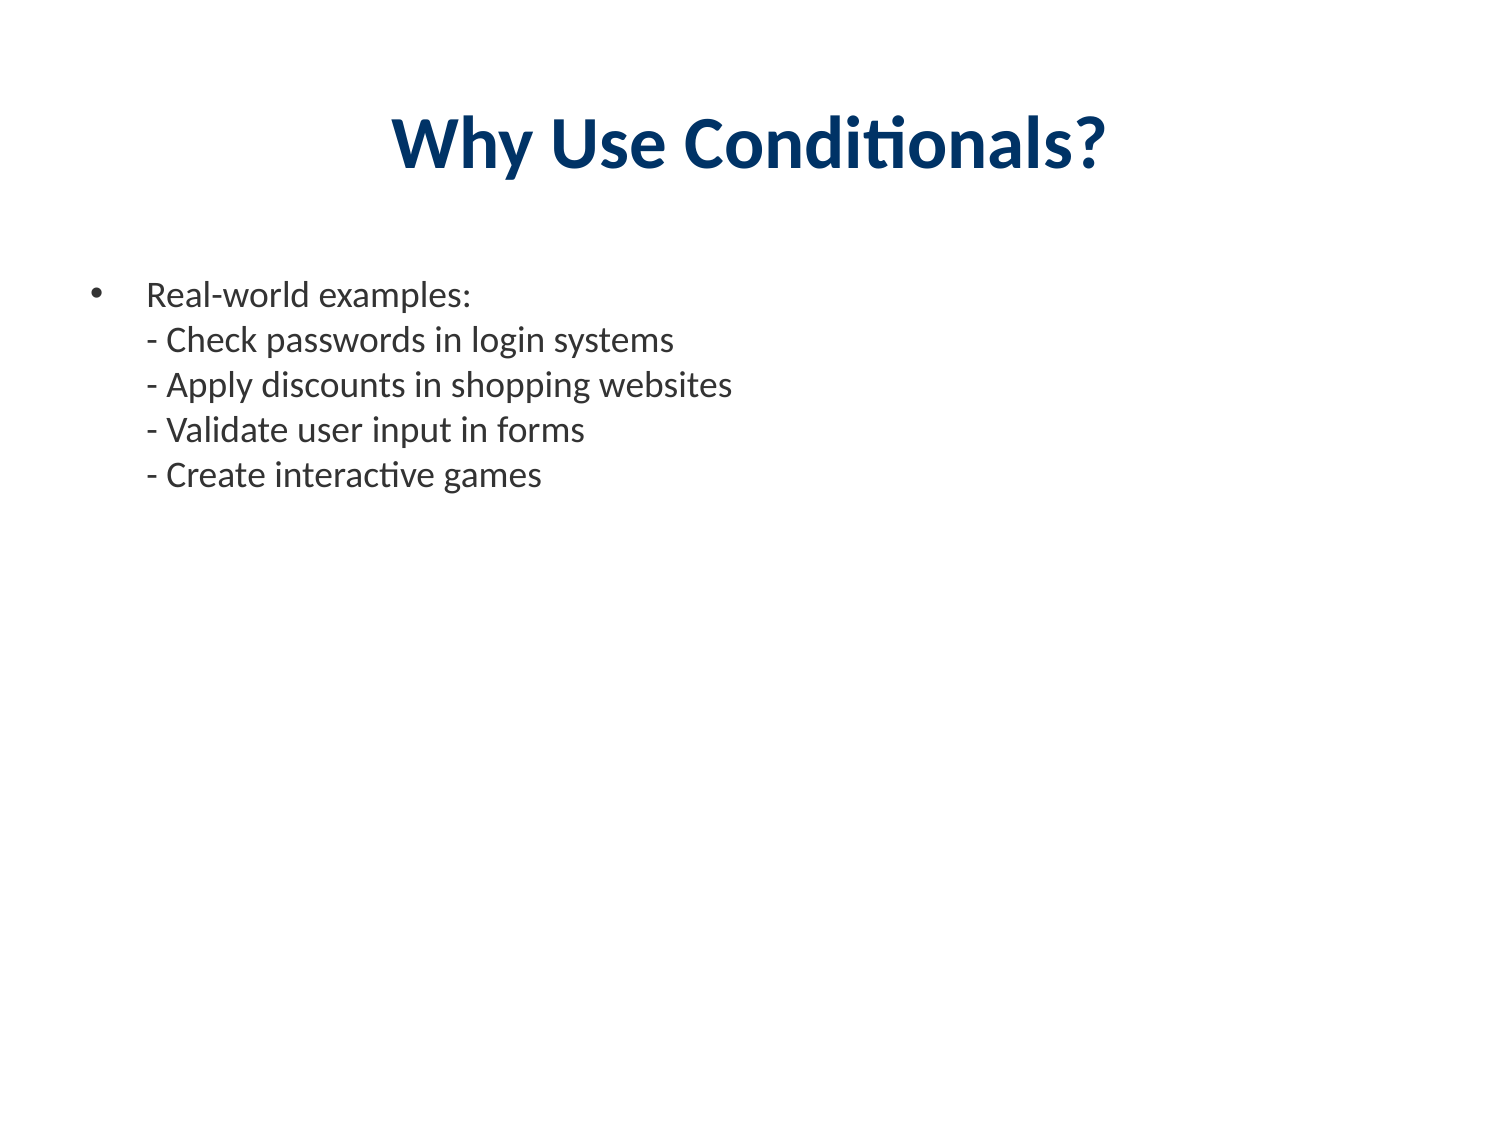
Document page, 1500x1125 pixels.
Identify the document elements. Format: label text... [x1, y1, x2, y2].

list Real-world examples: - Check passwords in login systems - Apply discounts in shopping websites - Validate user input in forms - Create interactive games [75, 262, 1425, 1005]
title Why Use Conditionals? [75, 45, 1425, 233]
